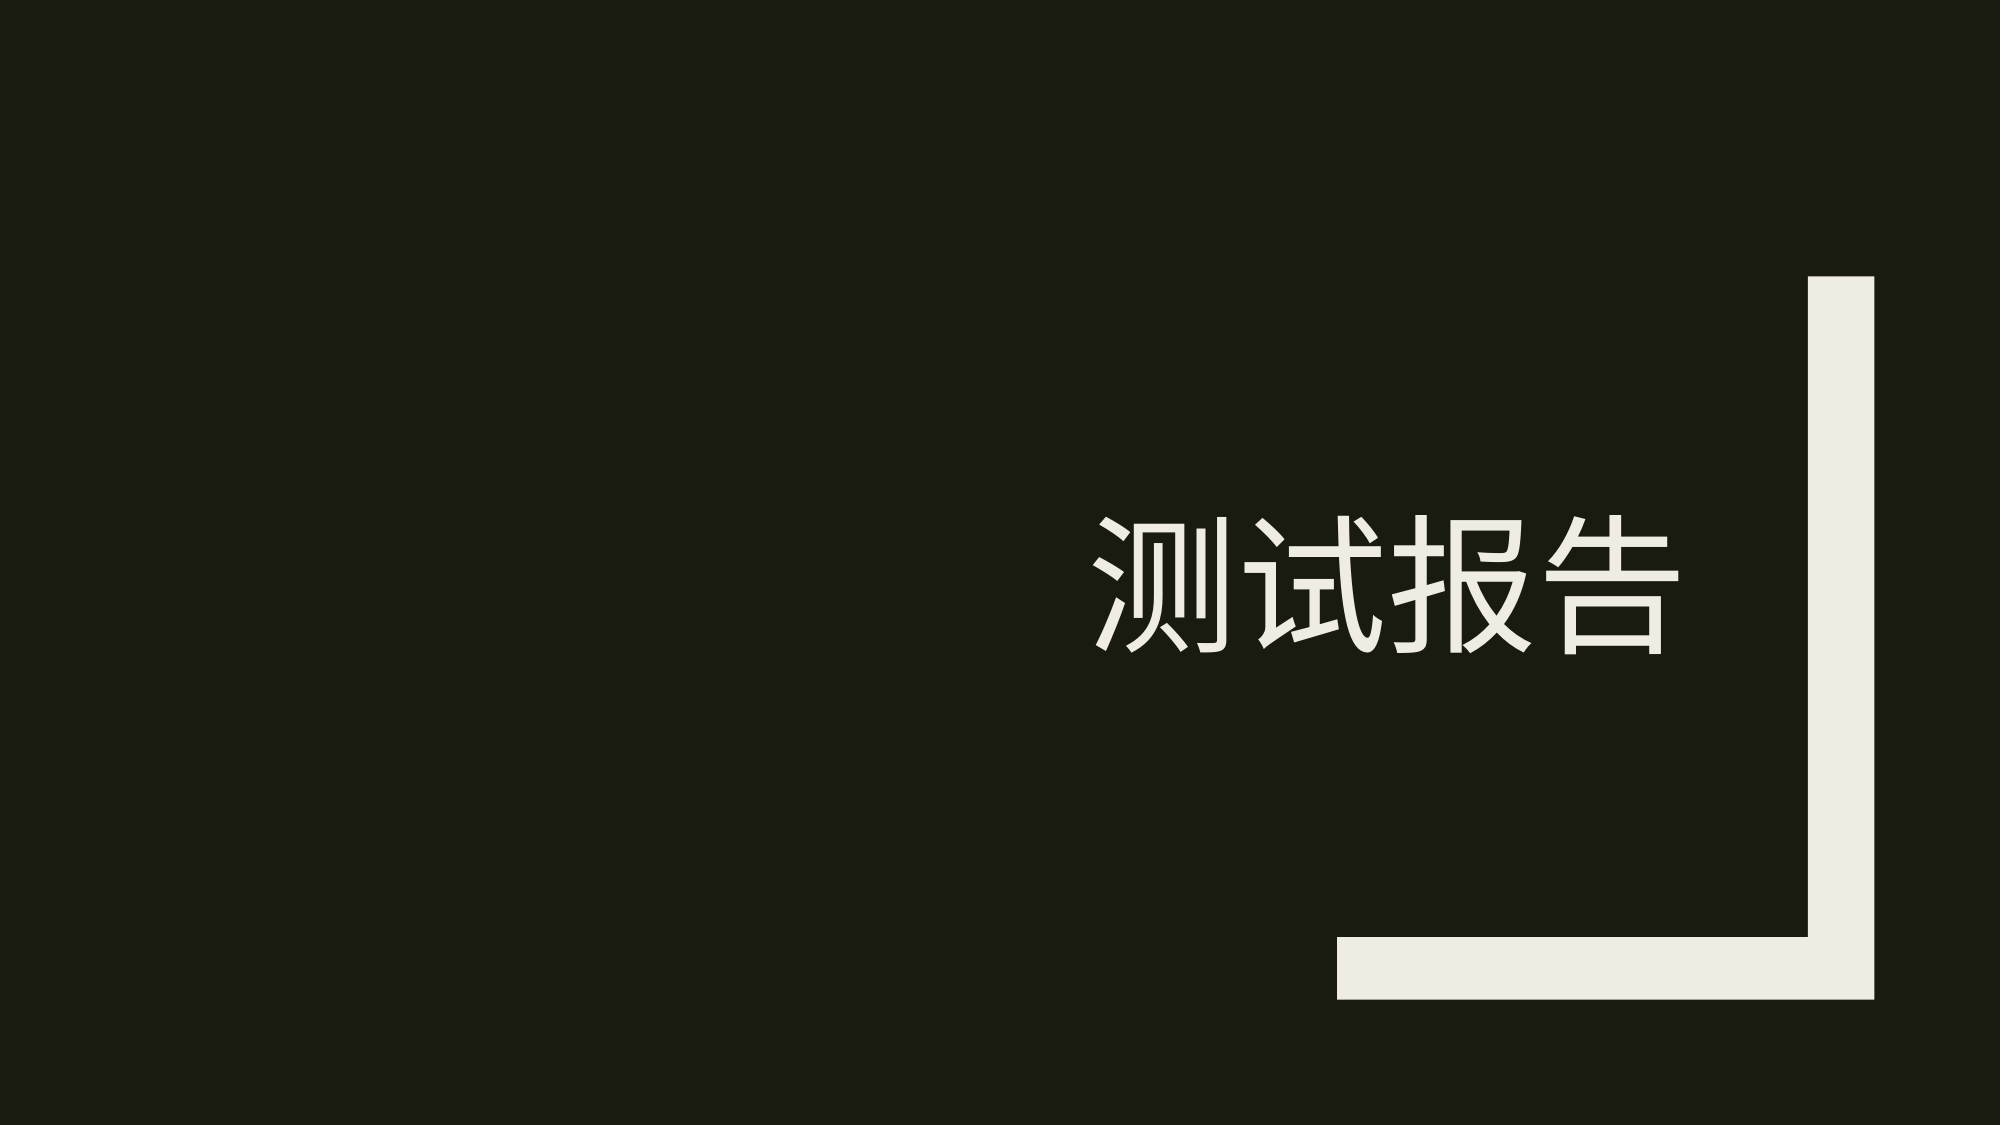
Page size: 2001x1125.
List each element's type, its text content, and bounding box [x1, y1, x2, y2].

title 测试报告 [125, 213, 1703, 682]
